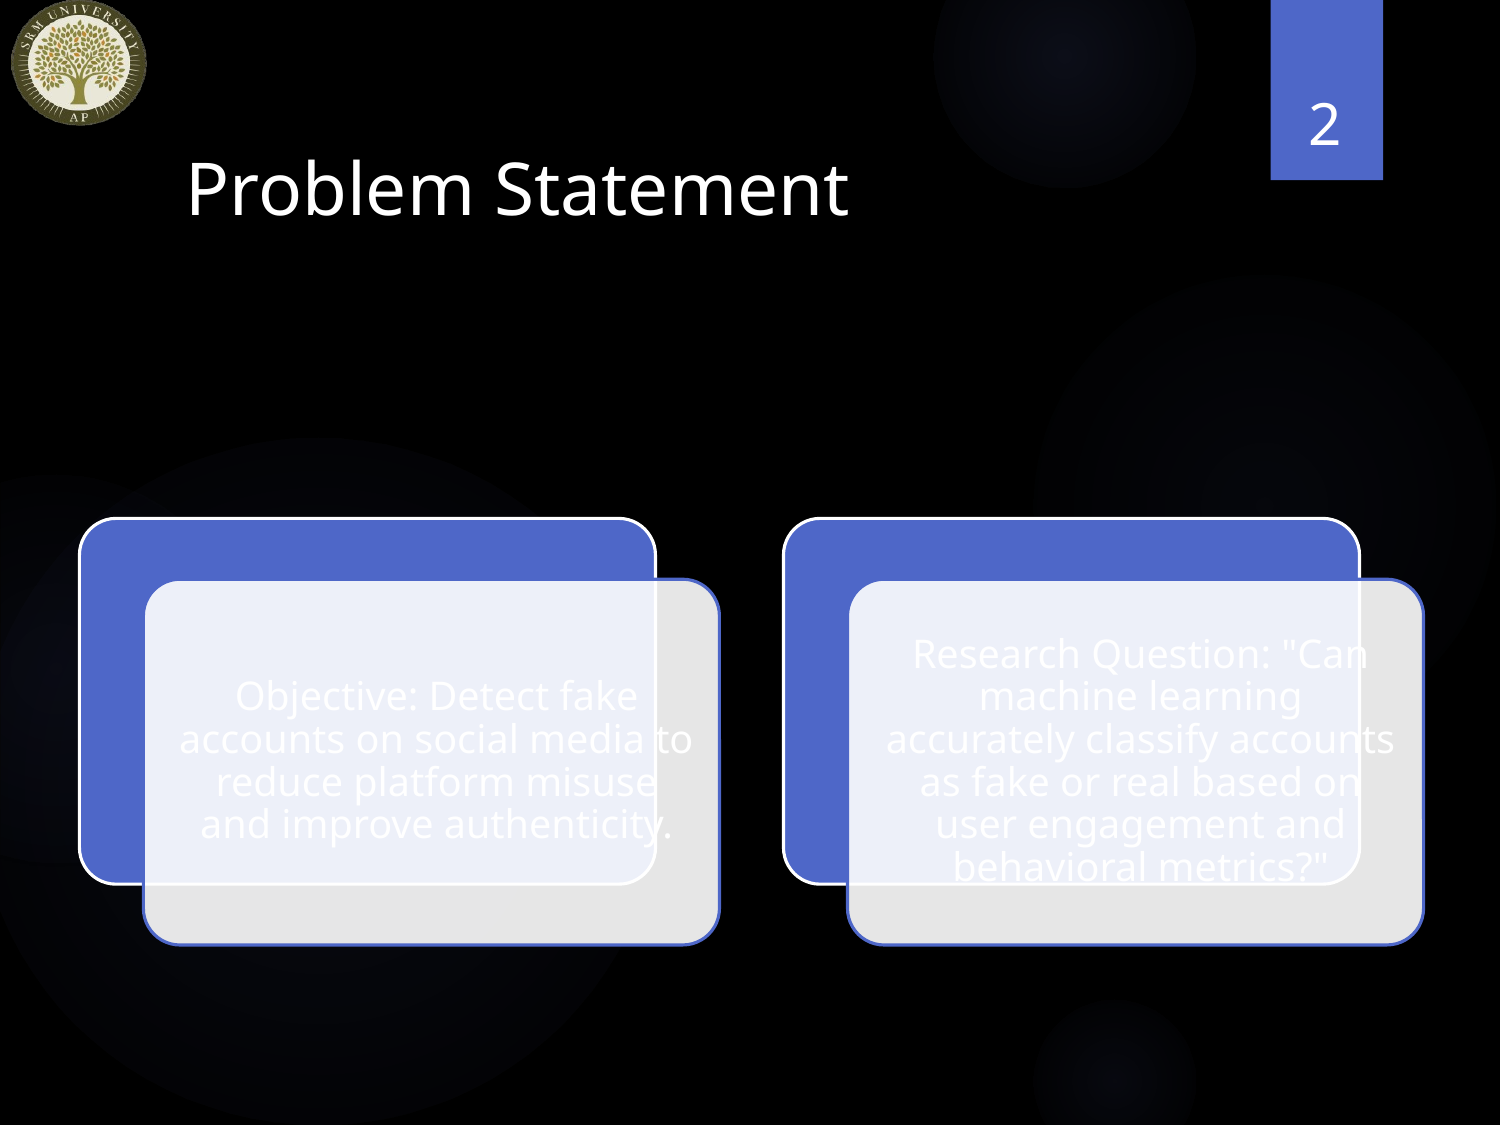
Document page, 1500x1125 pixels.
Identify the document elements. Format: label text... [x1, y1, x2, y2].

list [78, 428, 1424, 1035]
slide_number 2 [1273, 48, 1378, 175]
title Problem Statement [170, 57, 1366, 316]
picture [11, 0, 147, 127]
